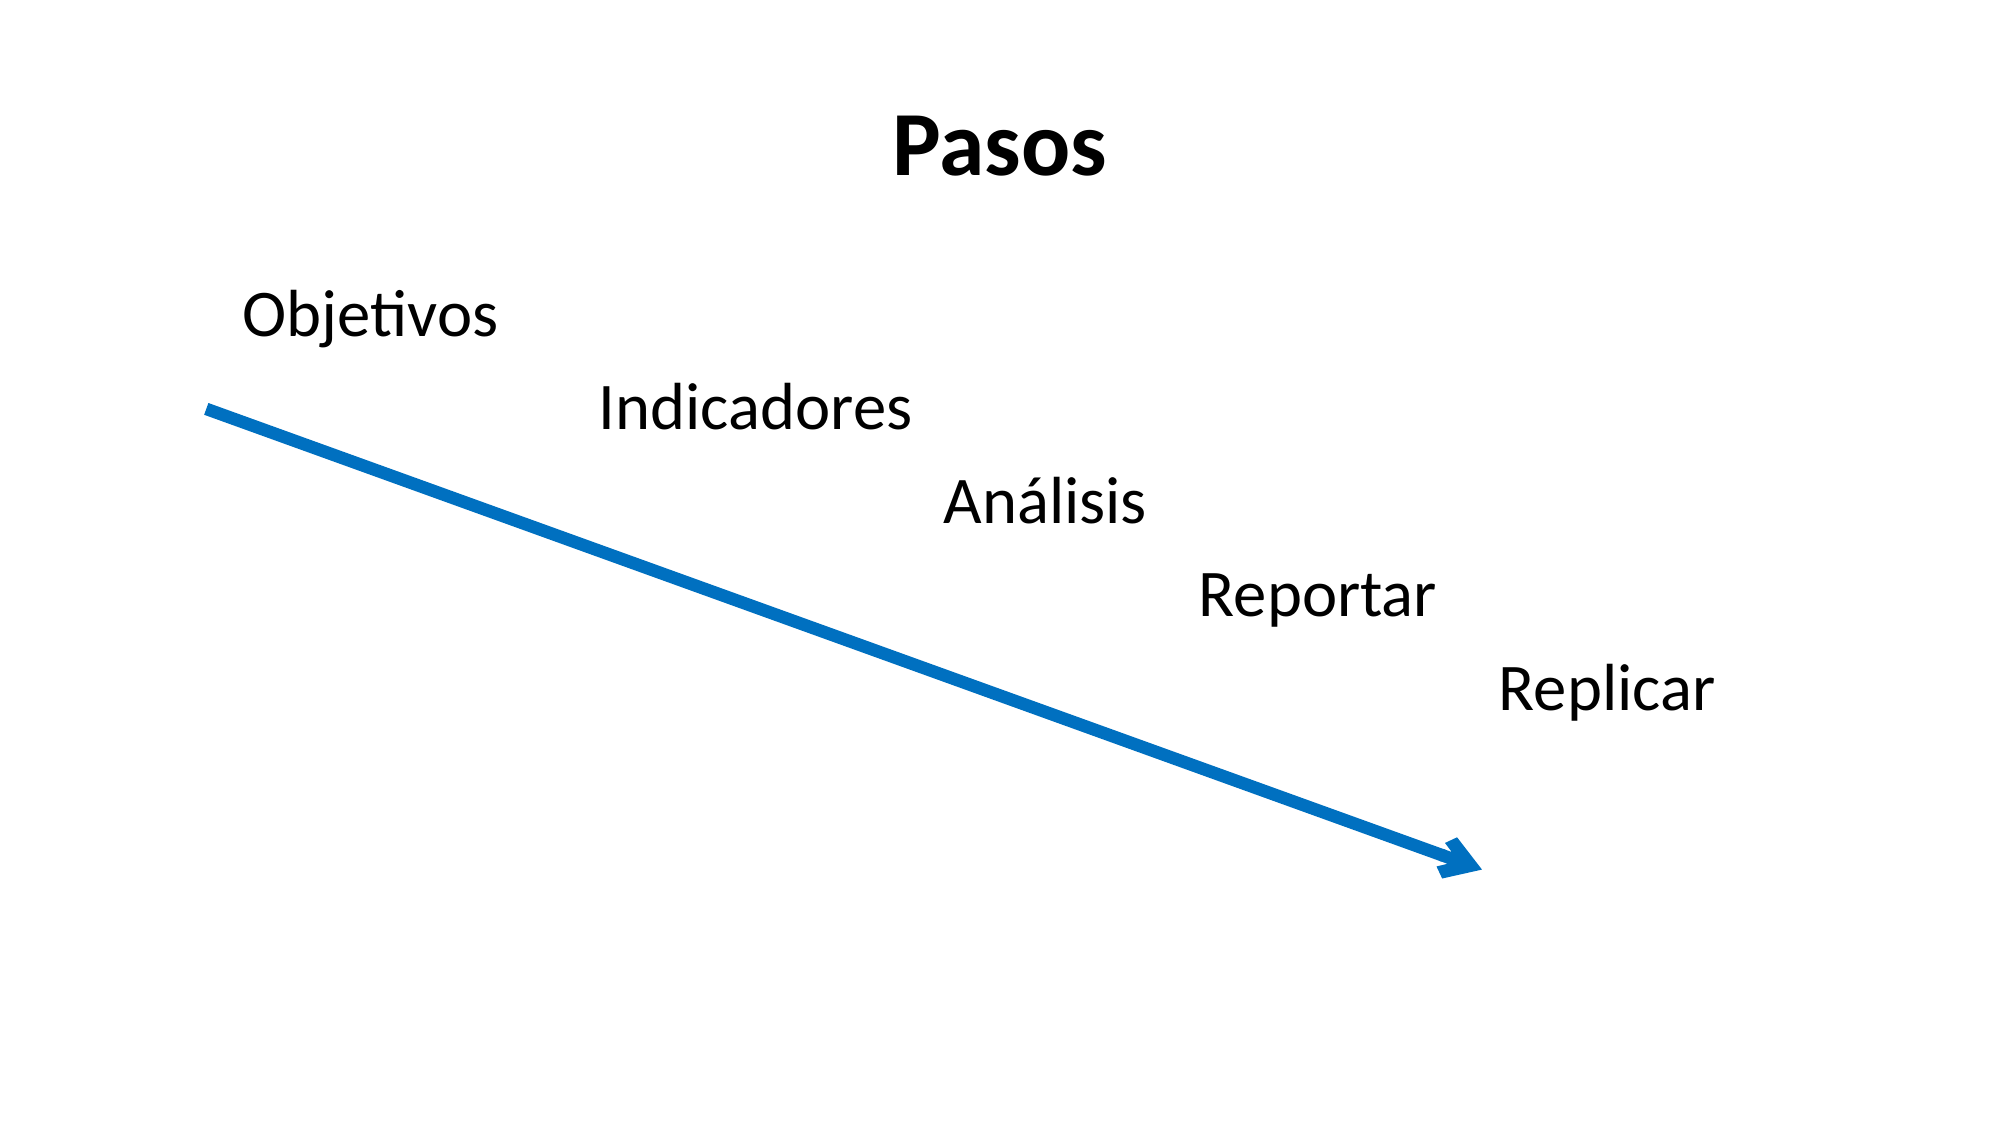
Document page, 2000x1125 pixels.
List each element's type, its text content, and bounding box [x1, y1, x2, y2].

title Pasos [99, 45, 1900, 233]
list Objetivos Indicadores Análisis Reportar Replicar [227, 262, 2000, 1005]
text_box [205, 408, 1483, 870]
